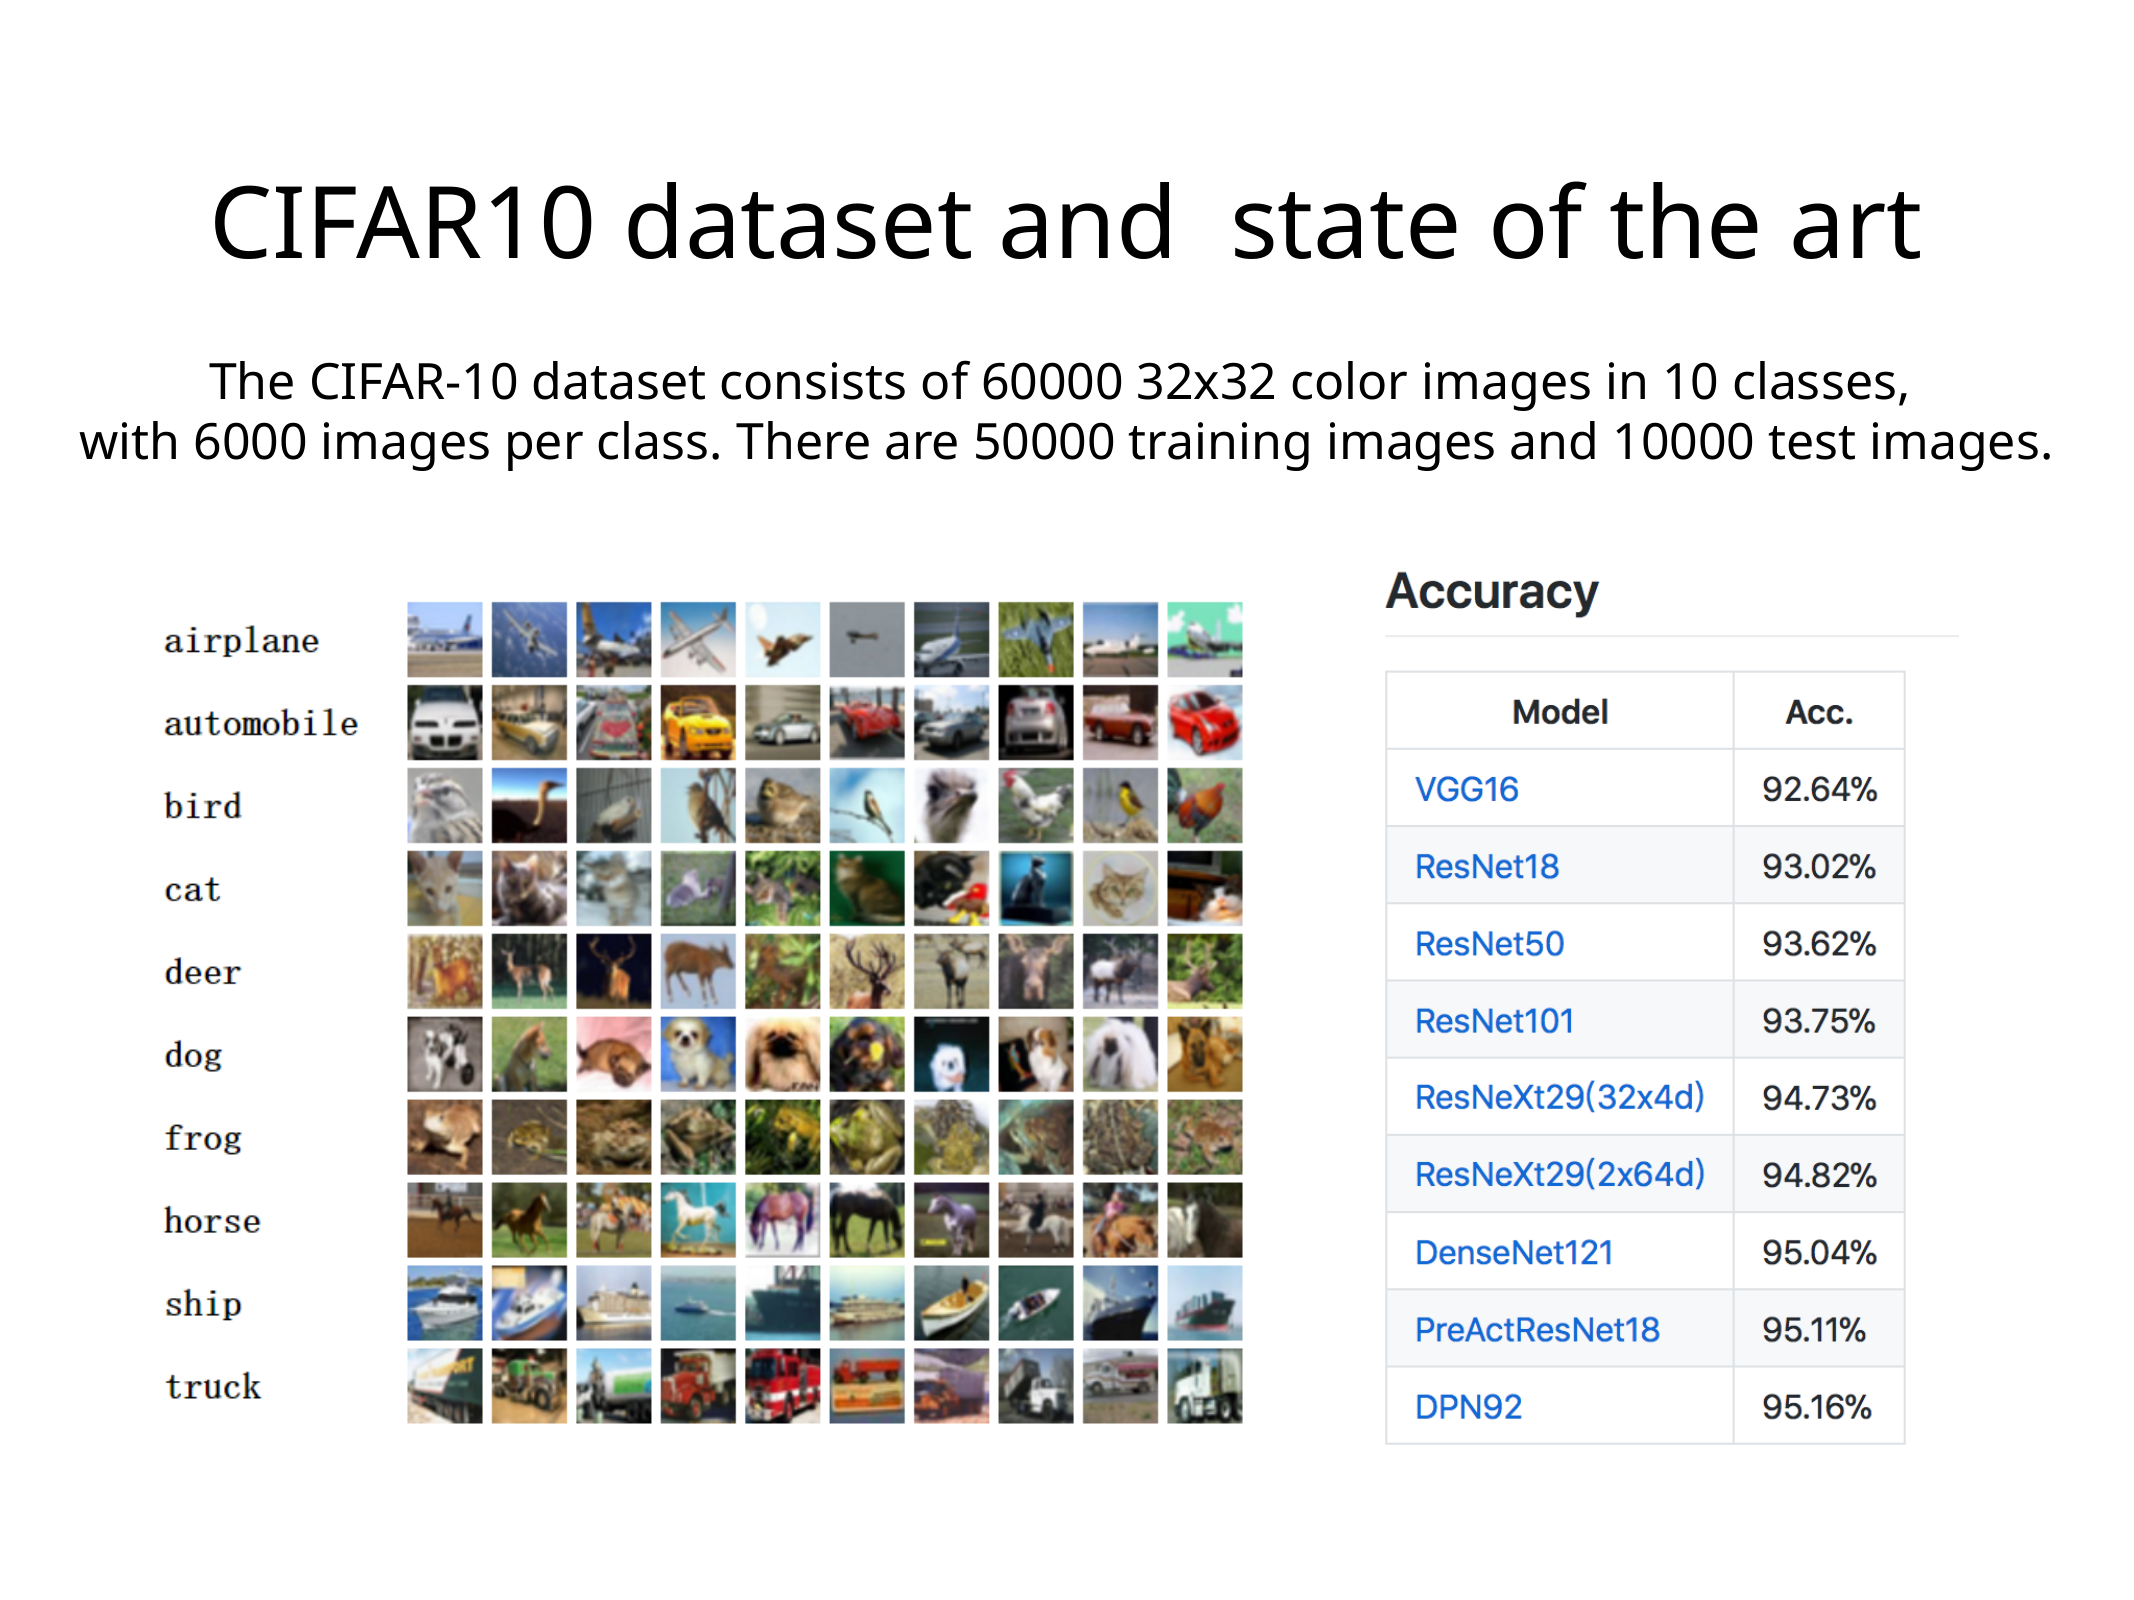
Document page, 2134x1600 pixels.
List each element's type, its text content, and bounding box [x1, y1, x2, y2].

picture [155, 593, 1260, 1441]
picture [1353, 560, 1959, 1474]
text_box The CIFAR-10 dataset consists of 60000 32x32 color images in 10 classes, with 6000 images per class. There are 50000 training images and 10000 test images. [70, 341, 2063, 478]
title CIFAR10 dataset and state of the art [155, 41, 1978, 341]
